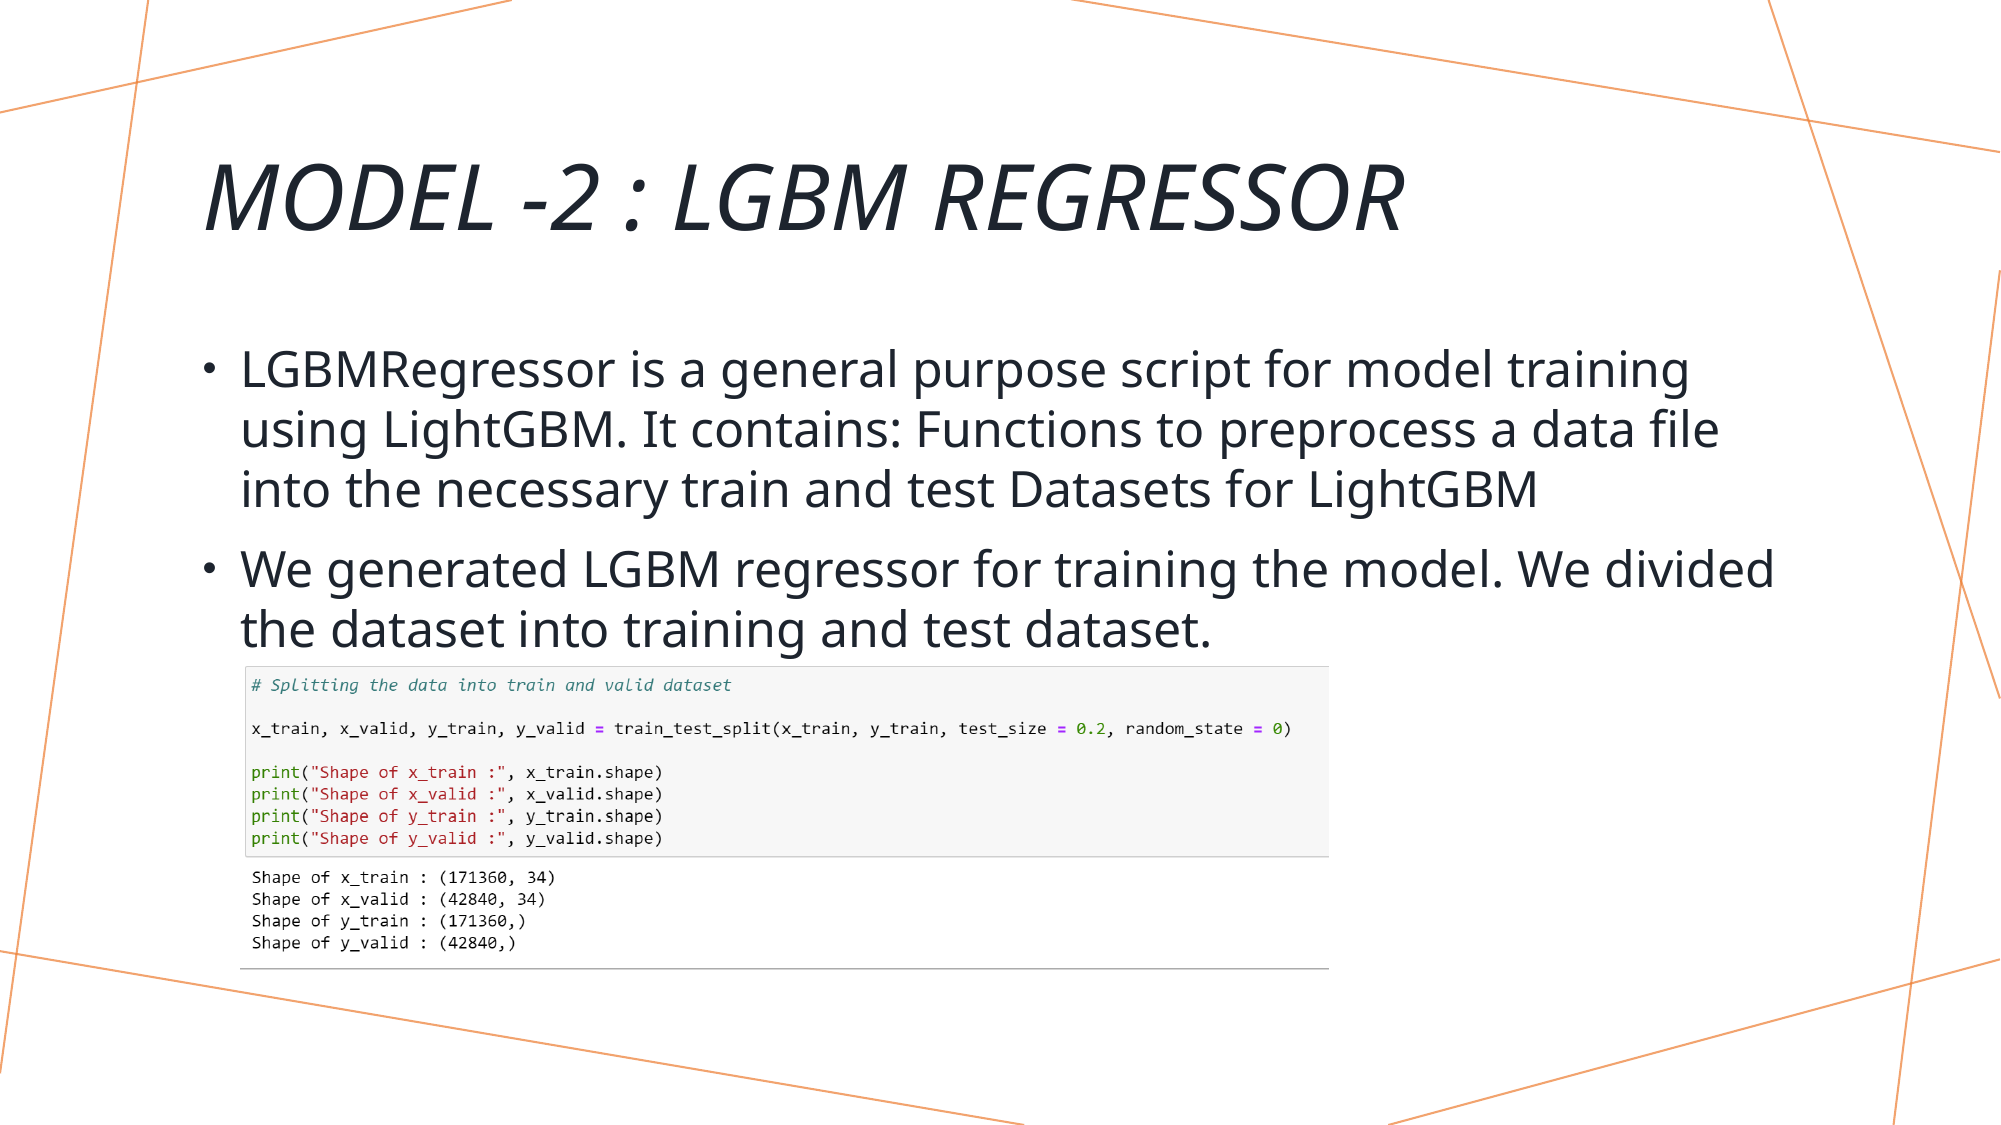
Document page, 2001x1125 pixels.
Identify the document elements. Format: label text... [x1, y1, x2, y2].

picture [239, 659, 1330, 973]
list LGBMRegressor is a general purpose script for model training using LightGBM. It contains: Functions to preprocess a data file into the necessary train and test Datasets for LightGBM We generated LGBM regressor for training the model. We divided the dataset into training and test dataset. [187, 329, 1813, 990]
title Model -2 : LGBM Regressor [187, 87, 1813, 315]
